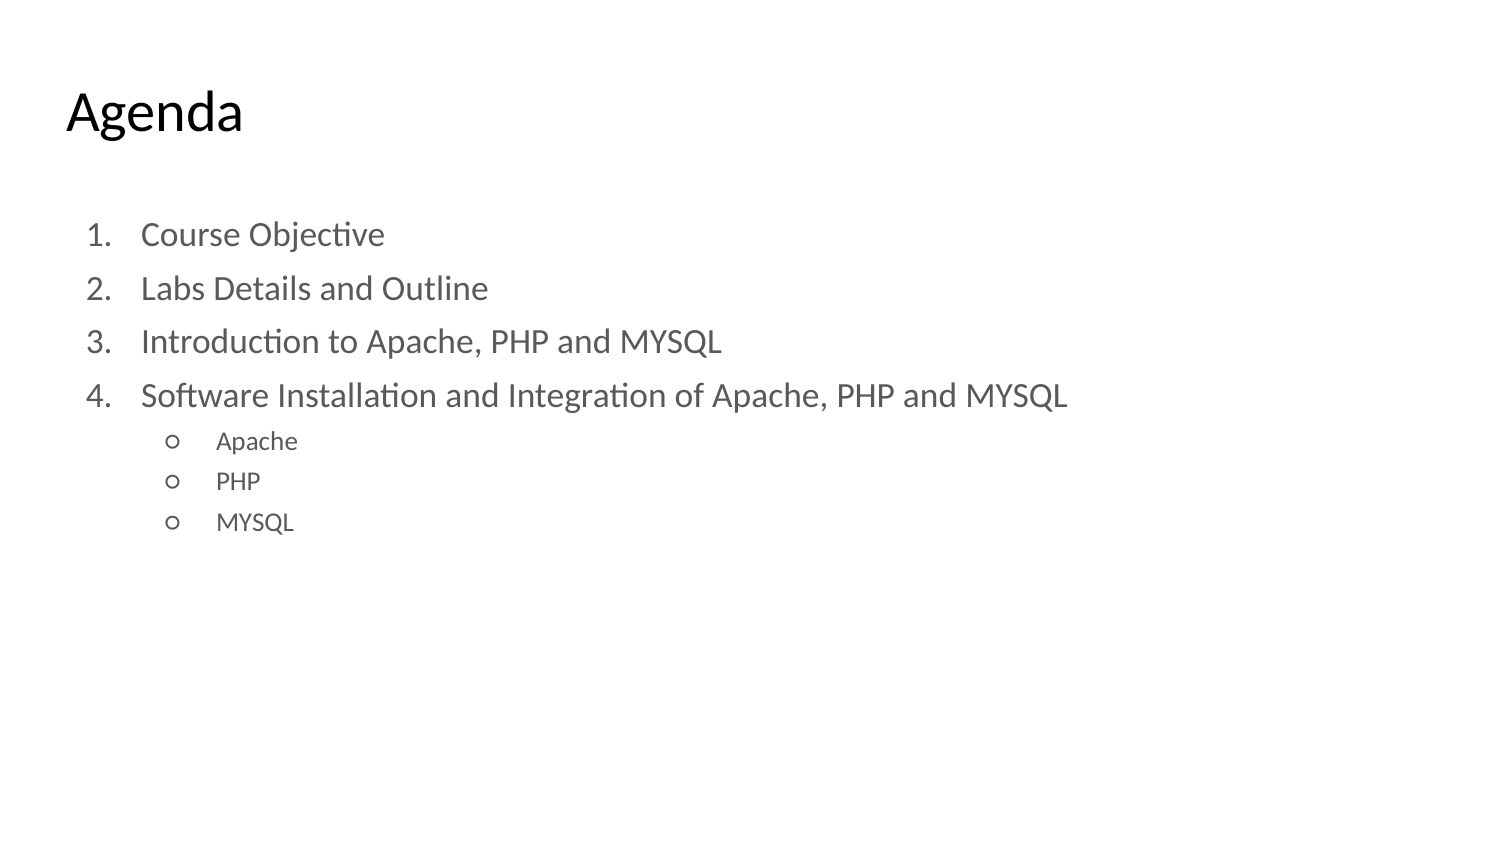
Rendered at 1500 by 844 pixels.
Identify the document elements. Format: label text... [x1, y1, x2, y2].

list Course Objective Labs Details and Outline Introduction to Apache, PHP and MYSQL Software Installation and Integration of Apache, PHP and MYSQL Apache PHP MYSQL [51, 187, 1449, 748]
title Agenda [51, 72, 1449, 167]
